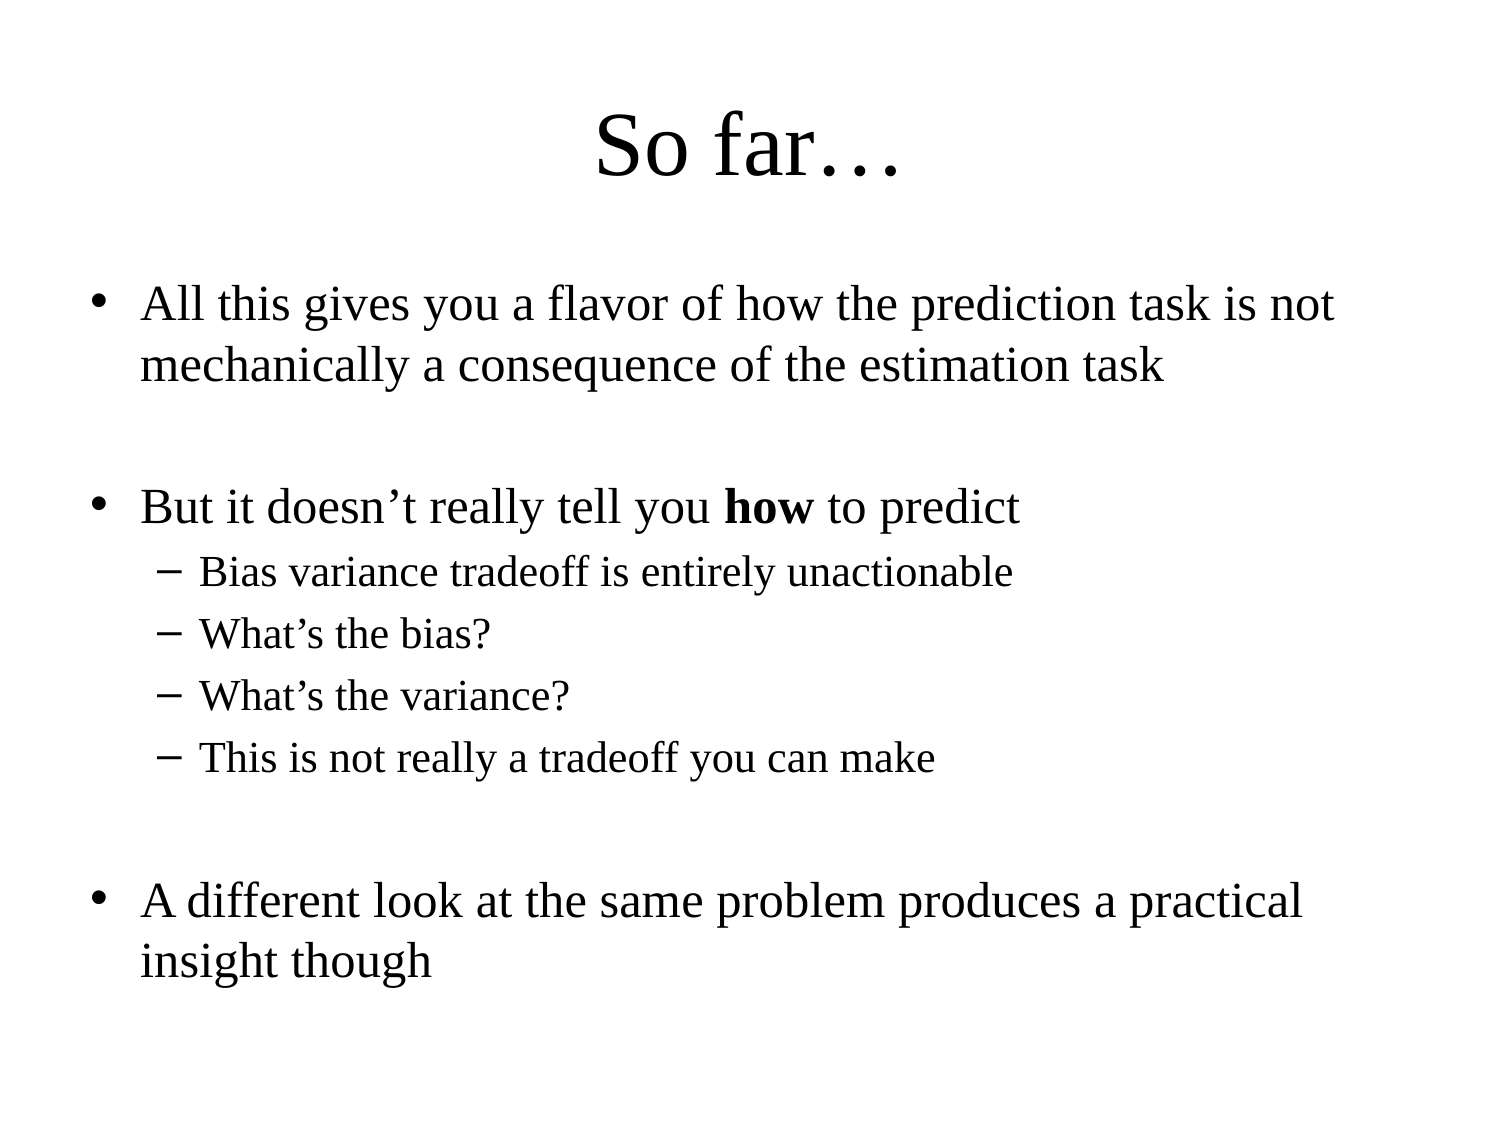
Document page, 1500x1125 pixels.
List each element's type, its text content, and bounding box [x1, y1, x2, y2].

title So far… [75, 45, 1425, 233]
list All this gives you a flavor of how the prediction task is not mechanically a consequence of the estimation task But it doesn’t really tell you how to predict Bias variance tradeoff is entirely unactionable What’s the bias? What’s the variance? This is not really a tradeoff you can make A different look at the same problem produces a practical insight though [75, 262, 1425, 1005]
